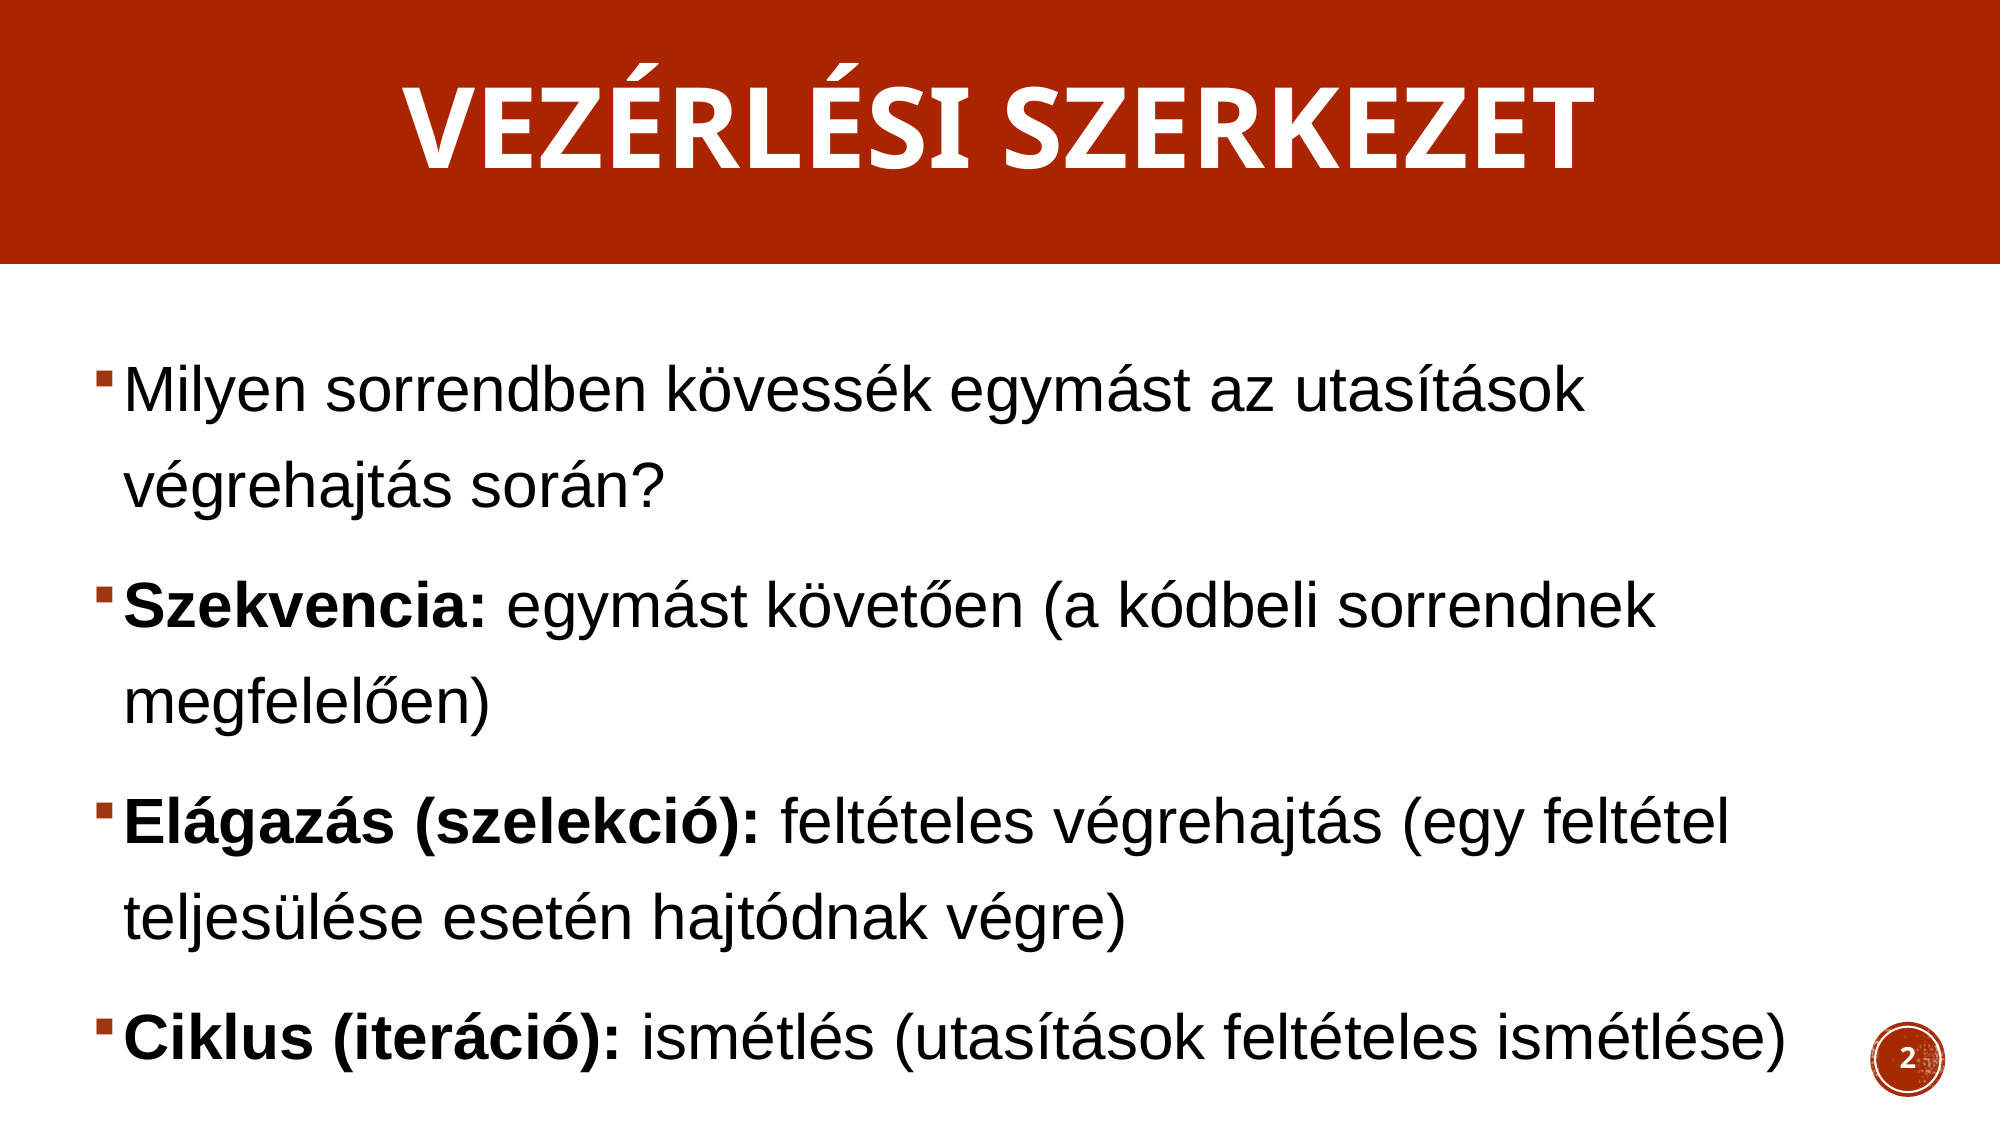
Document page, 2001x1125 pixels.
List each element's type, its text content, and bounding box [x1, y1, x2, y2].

slide_number 2 [1855, 1028, 1961, 1089]
title Vezérlési szerkezet [0, 0, 2000, 264]
list Milyen sorrendben kövessék egymást az utasítások végrehajtás során? Szekvencia: egymást követően (a kódbeli sorrendnek megfelelően) Elágazás (szelekció): feltételes végrehajtás (egy feltétel teljesülése esetén hajtódnak végre) Ciklus (iteráció): ismétlés (utasítások feltételes ismétlése) [77, 320, 1844, 1089]
